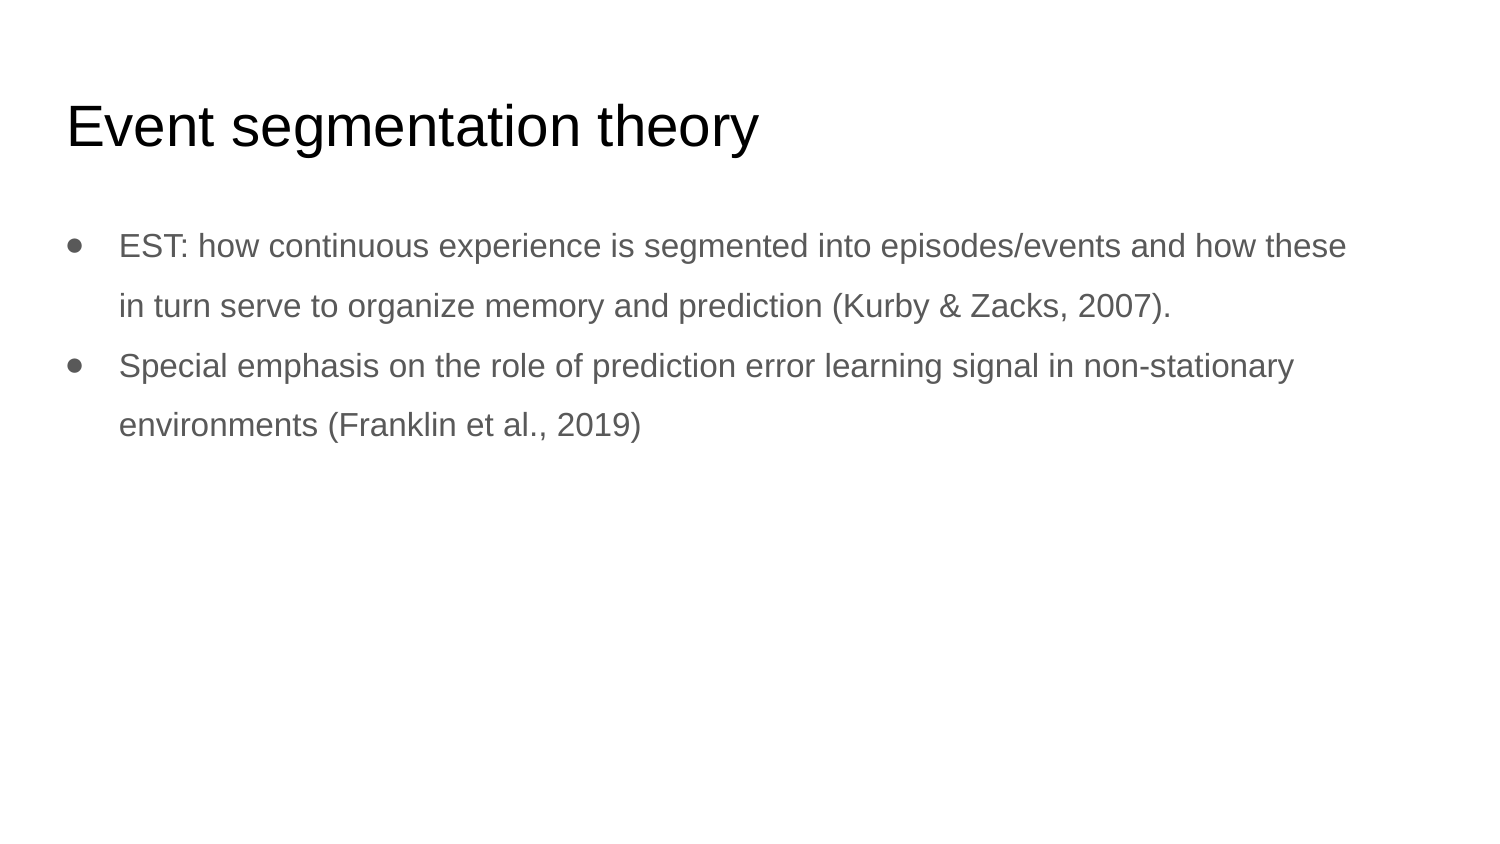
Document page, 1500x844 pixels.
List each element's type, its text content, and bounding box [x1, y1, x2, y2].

title Event segmentation theory [51, 72, 1449, 167]
list EST: how continuous experience is segmented into episodes/events and how these in turn serve to organize memory and prediction (Kurby & Zacks, 2007). Special emphasis on the role of prediction error learning signal in non-stationary environments (Franklin et al., 2019) [28, 189, 1394, 750]
